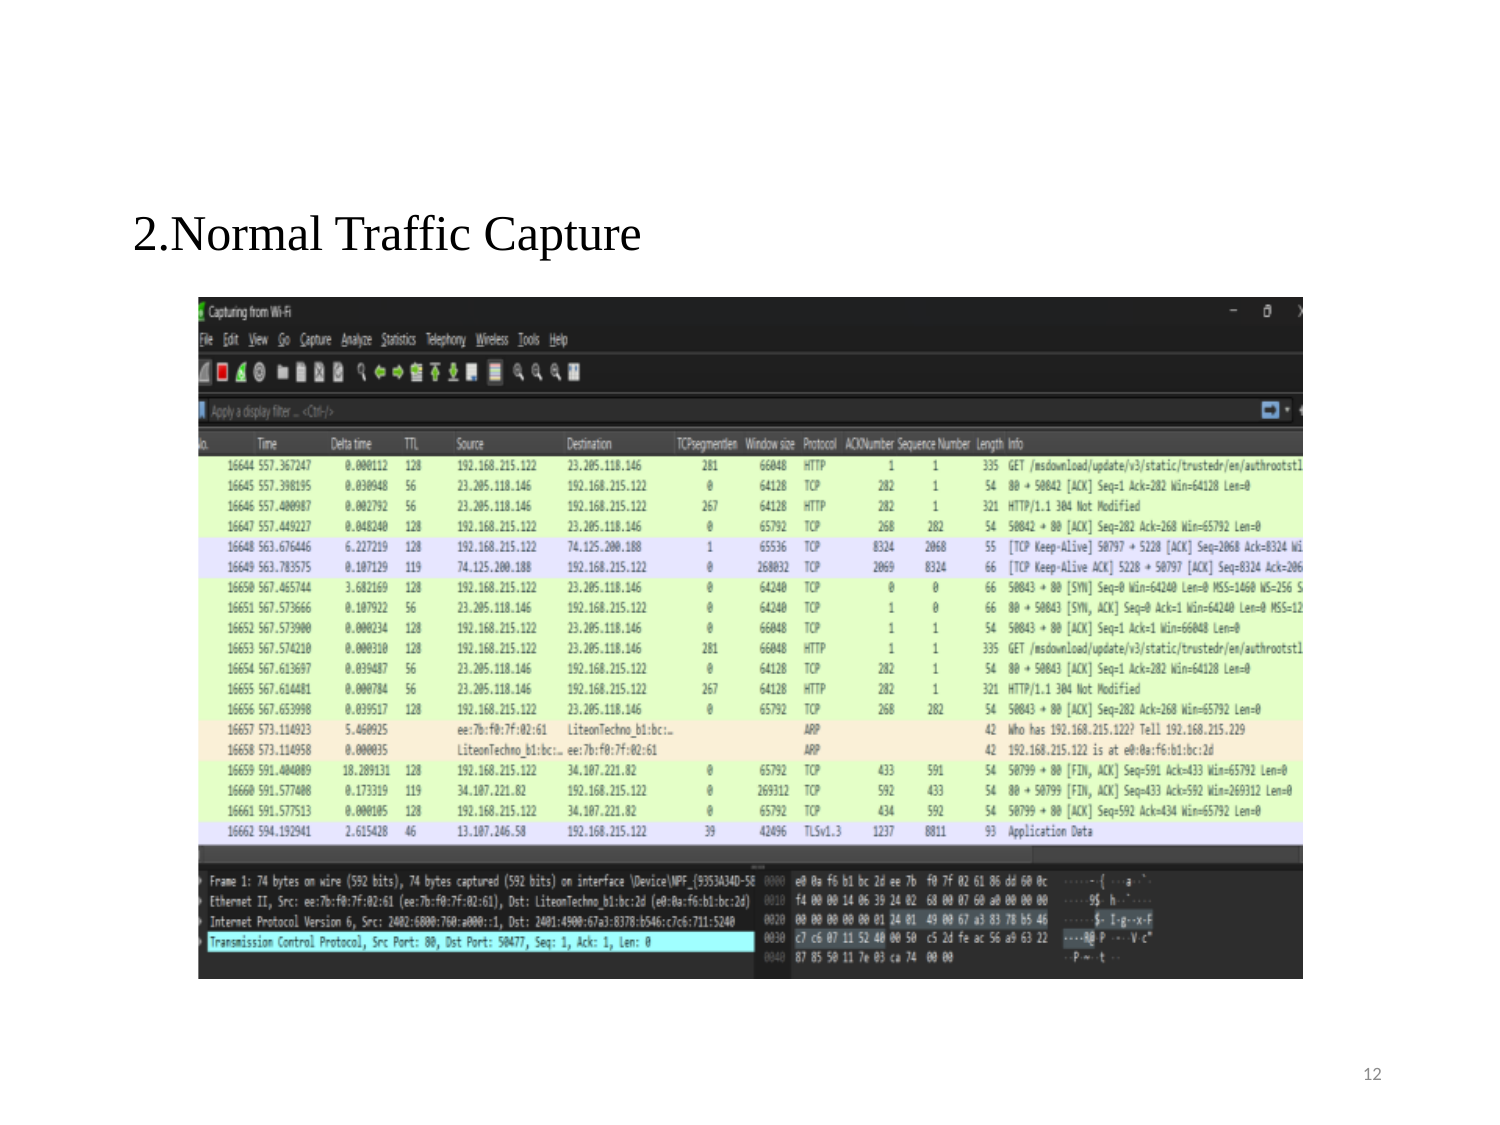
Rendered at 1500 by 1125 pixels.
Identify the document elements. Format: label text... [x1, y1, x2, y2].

list 2.Normal Traffic Capture [117, 199, 1344, 298]
picture [197, 297, 1303, 979]
slide_number 12 [1059, 1042, 1397, 1103]
